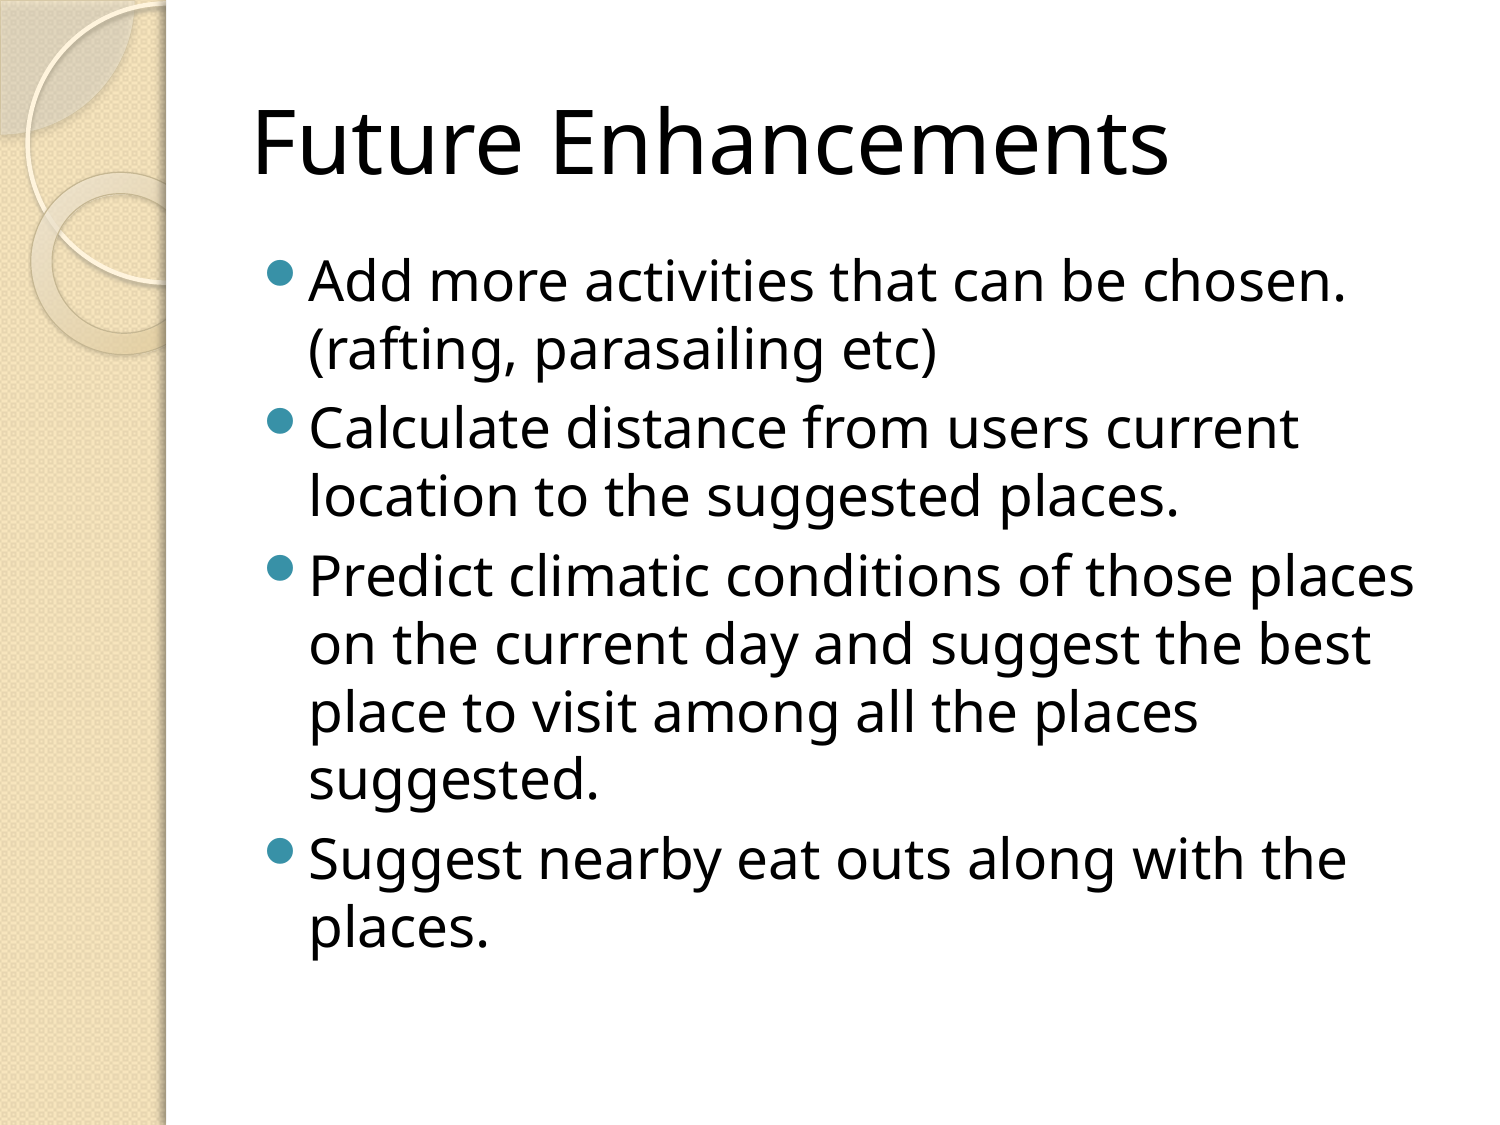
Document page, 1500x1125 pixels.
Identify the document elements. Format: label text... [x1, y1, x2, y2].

list Add more activities that can be chosen.(rafting, parasailing etc) Calculate distance from users current location to the suggested places. Predict climatic conditions of those places on the current day and suggest the best place to visit among all the places suggested. Suggest nearby eat outs along with the places. [235, 237, 1466, 1025]
title Future Enhancements [235, 45, 1466, 233]
